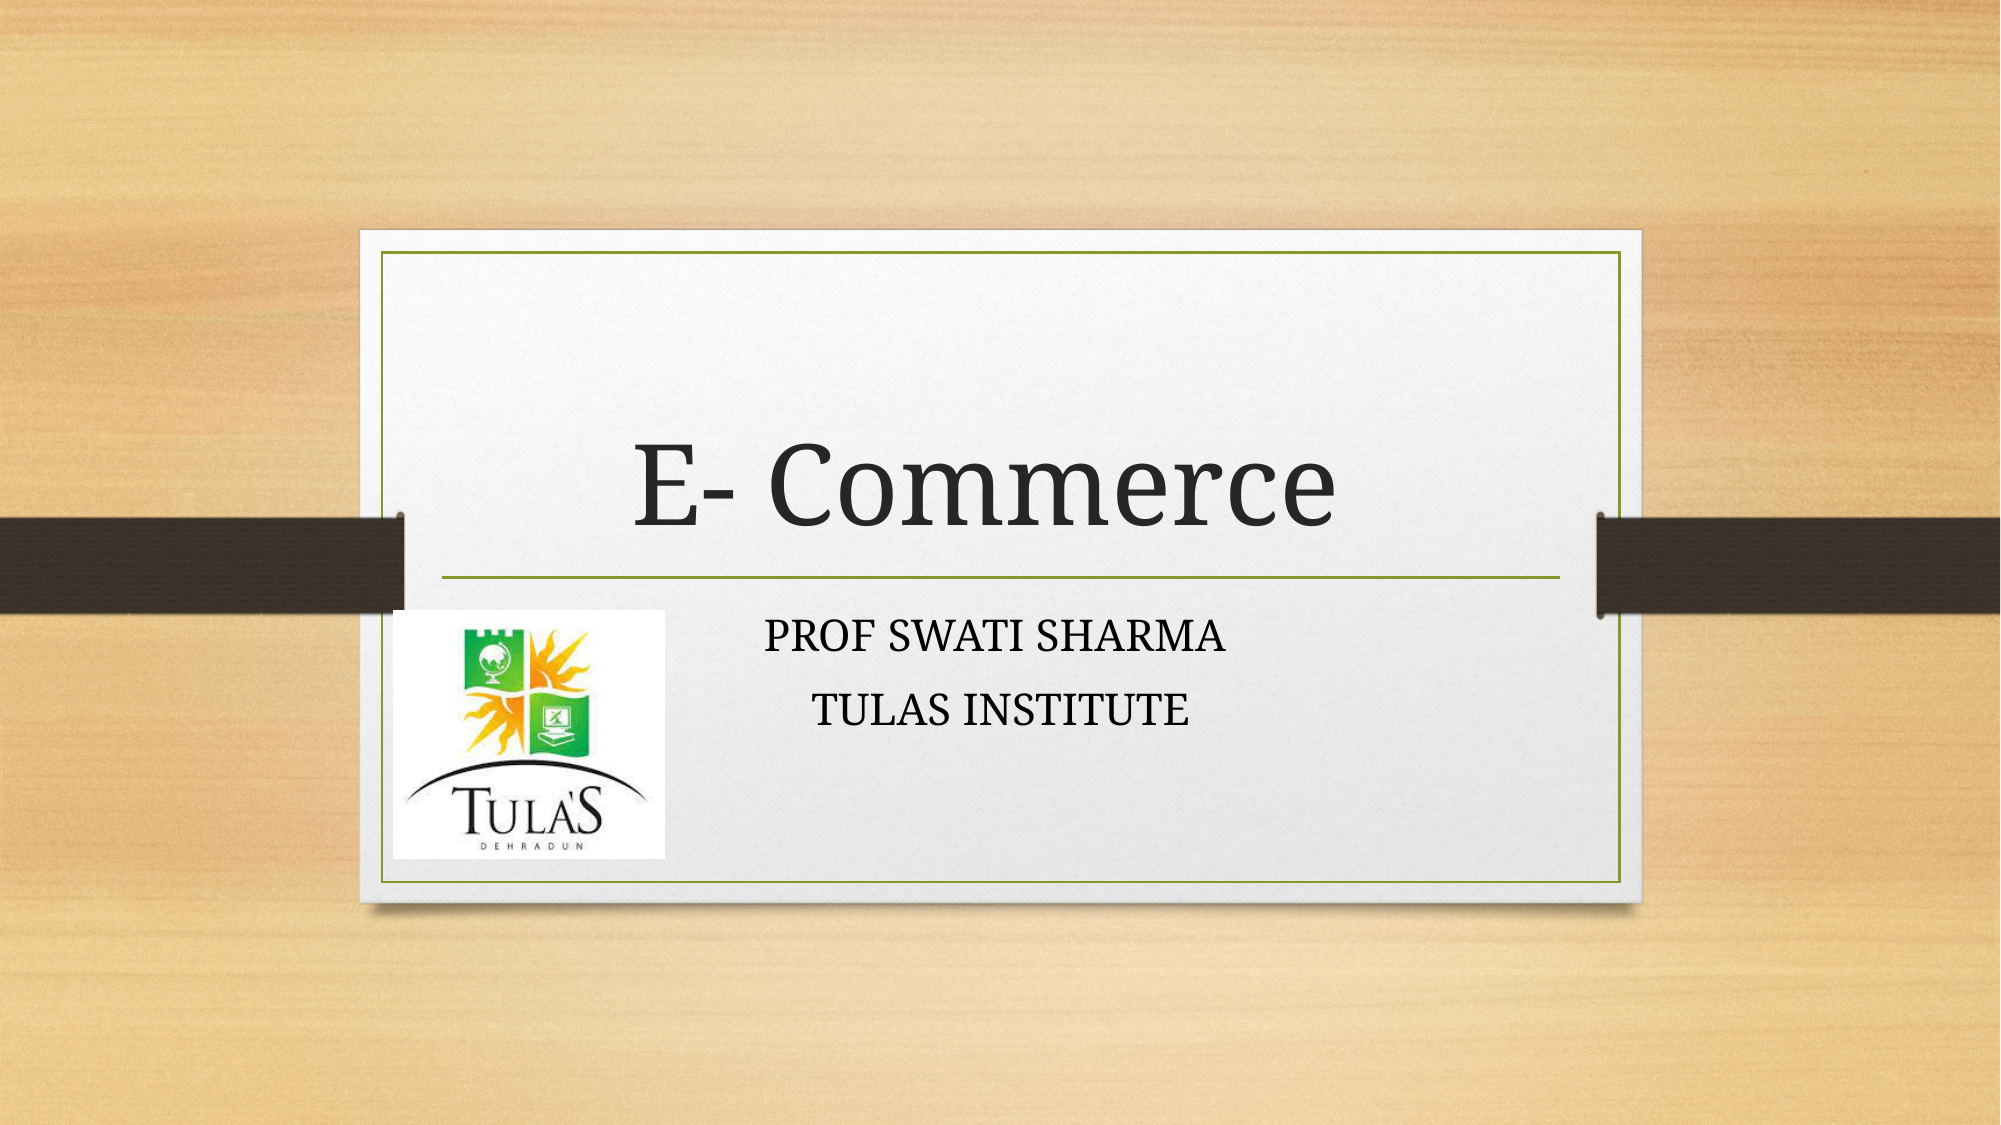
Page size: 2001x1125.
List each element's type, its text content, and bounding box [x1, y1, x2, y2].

subtitle PROF SWATI SHARMA TULAS INSTITUTE [441, 600, 1560, 817]
title E- Commerce [441, 306, 1560, 556]
picture [0, 0, 2001, 1125]
